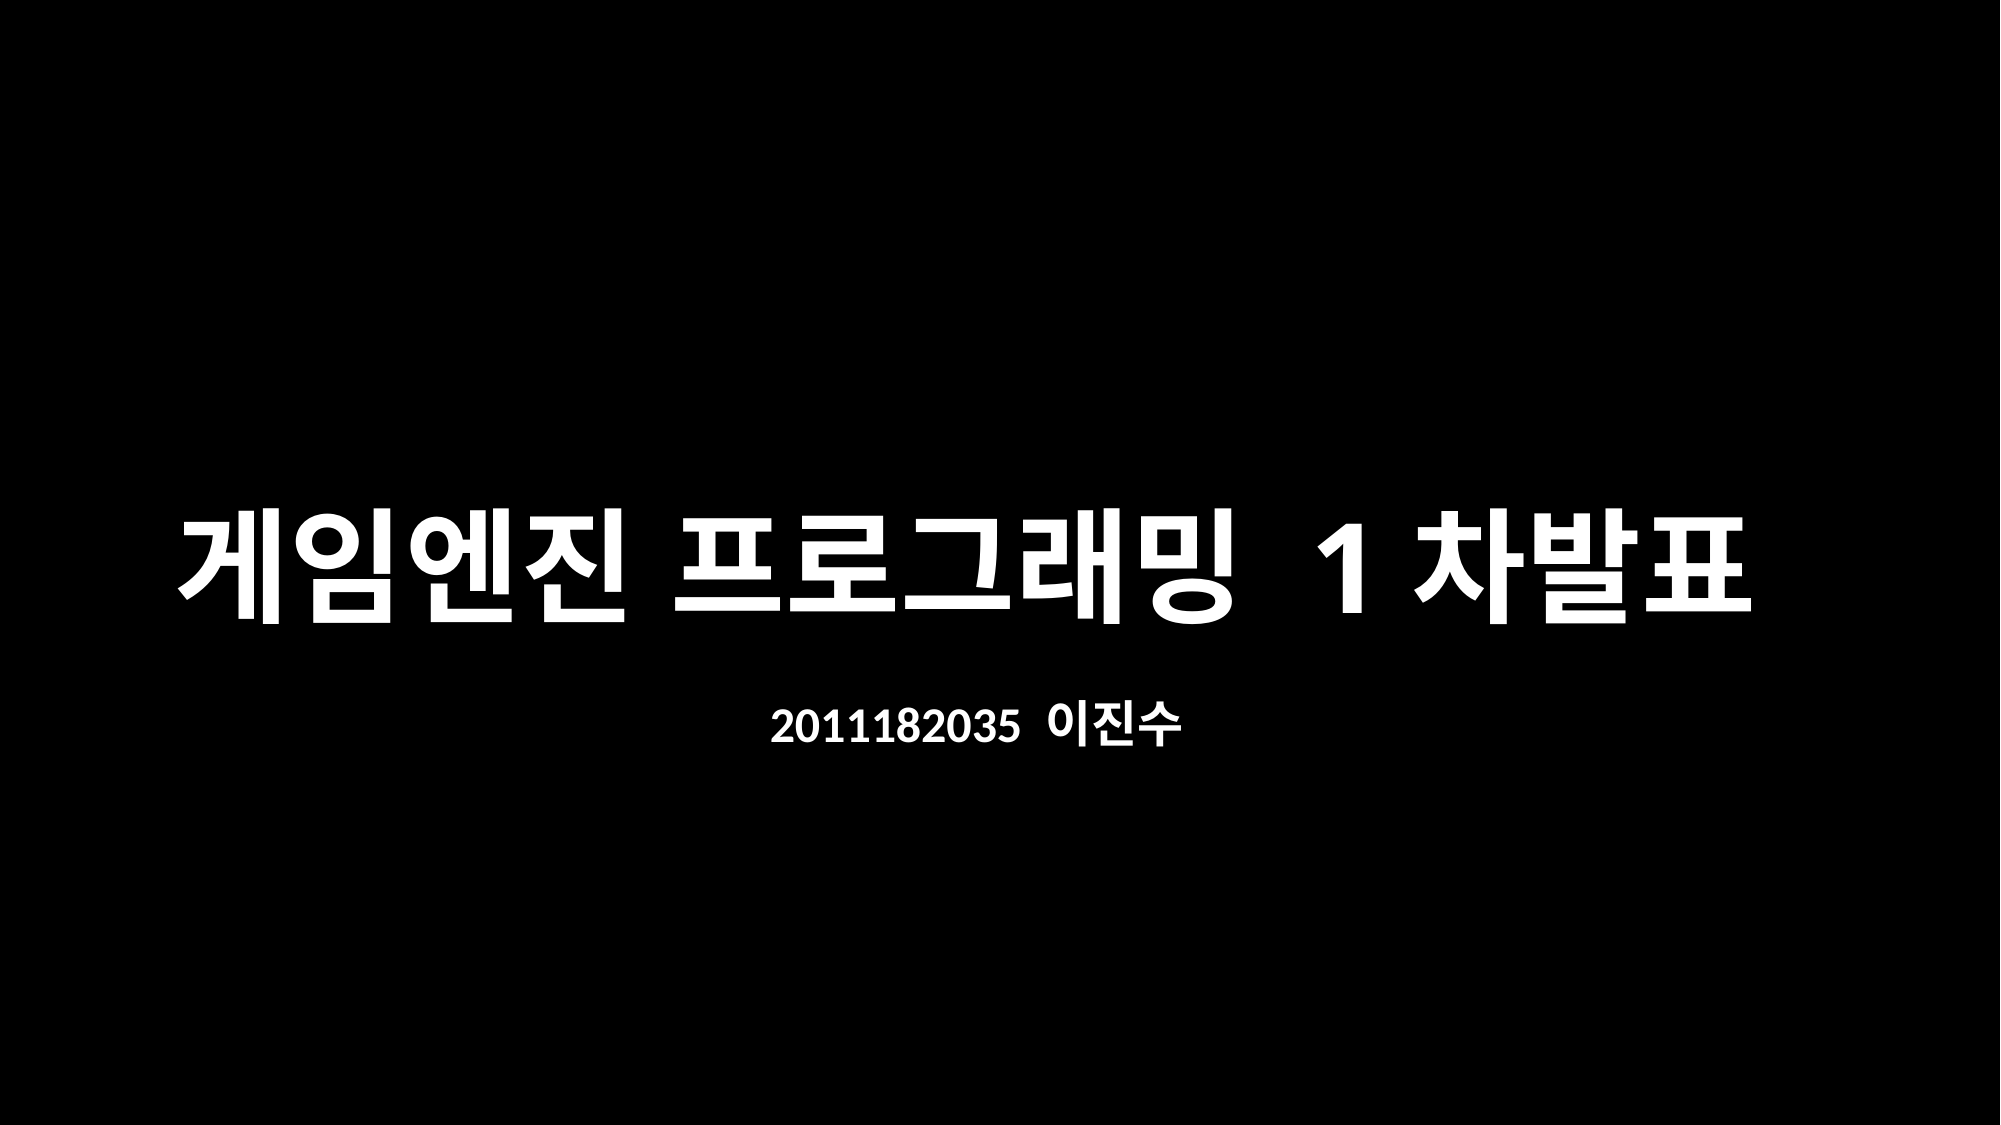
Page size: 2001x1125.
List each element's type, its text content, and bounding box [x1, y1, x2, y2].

title 게임엔진 프로그래밍 1차발표 [155, 256, 1845, 649]
subtitle 2011182035 이진수 [226, 691, 1727, 963]
